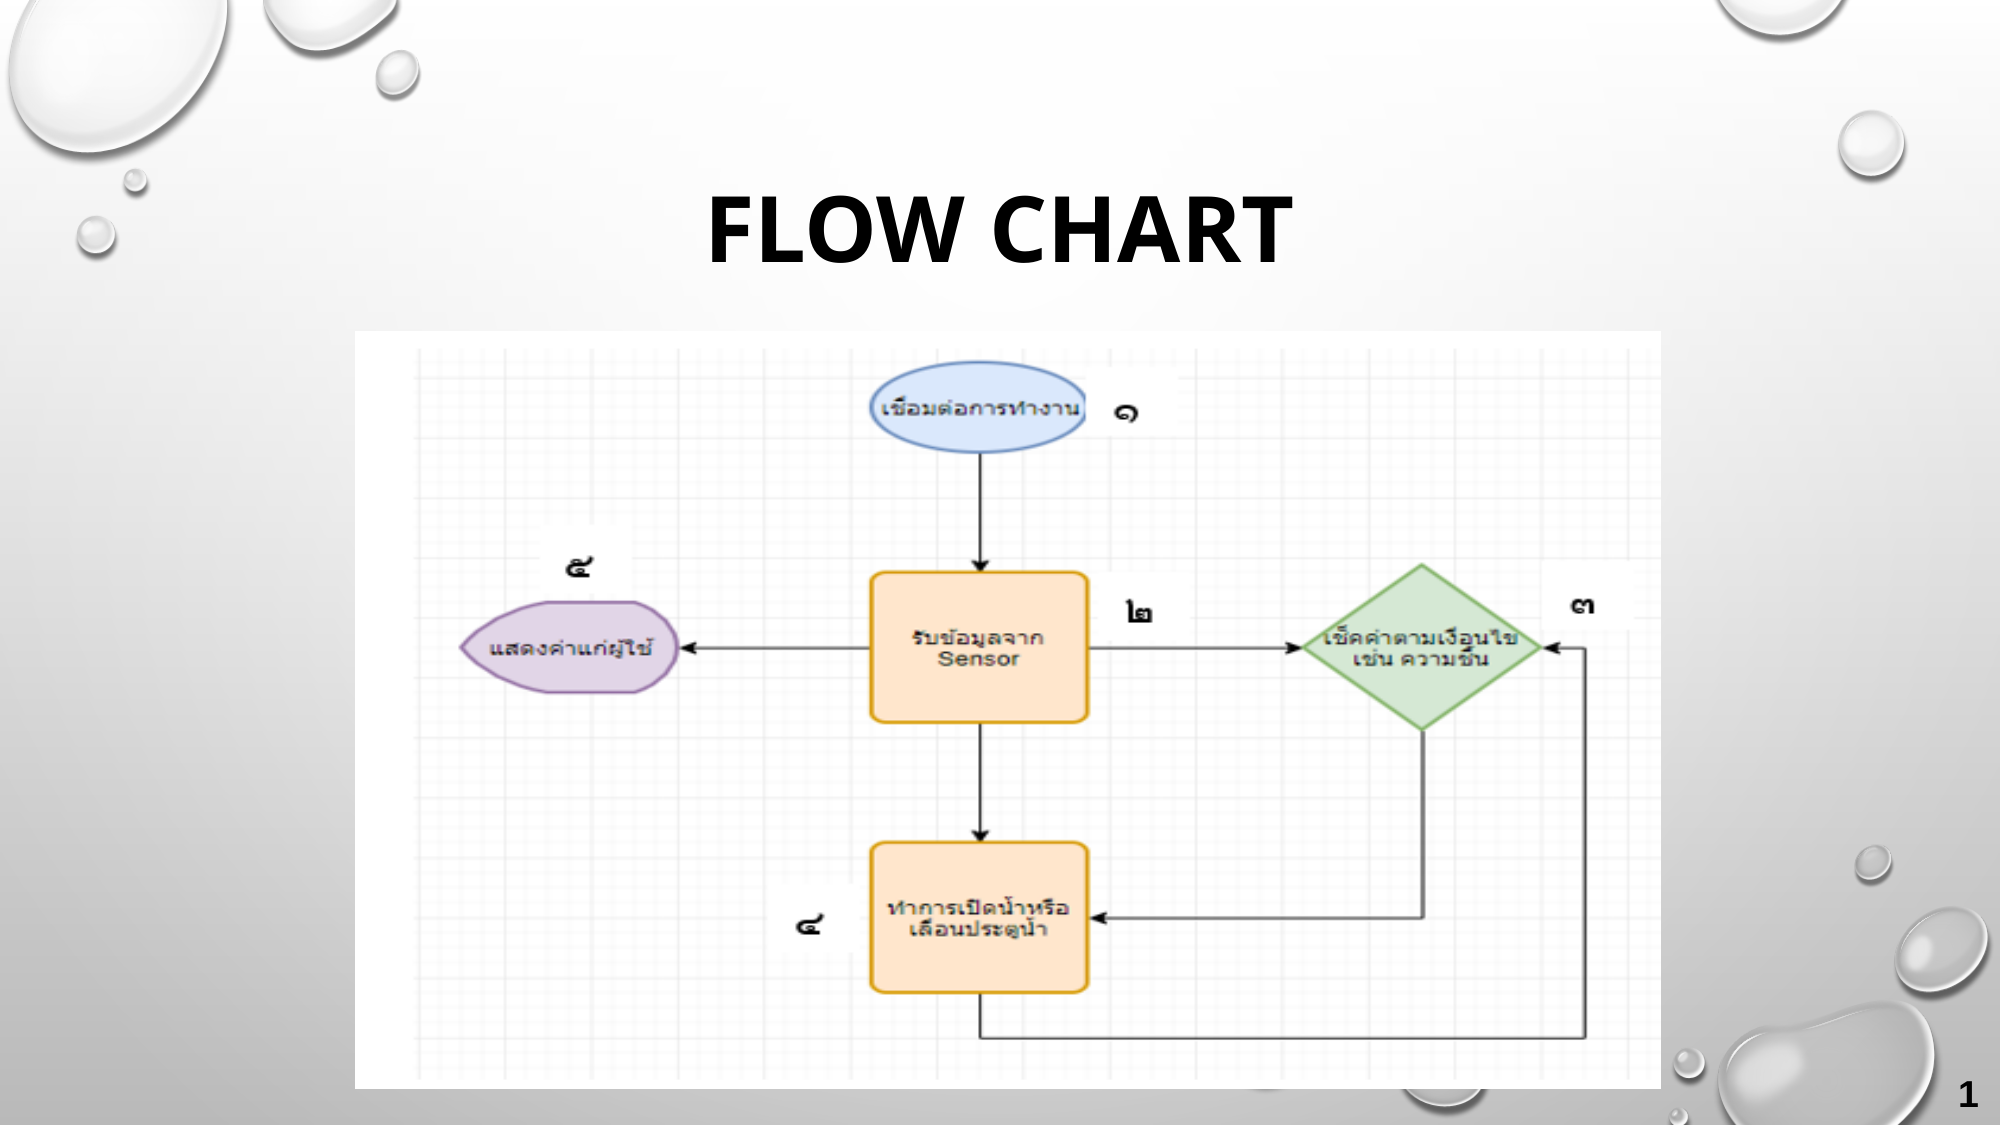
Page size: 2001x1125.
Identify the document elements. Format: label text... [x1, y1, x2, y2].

picture [0, 0, 2000, 1125]
text_box 1 [1943, 1062, 1989, 1123]
title Flow Chart [149, 101, 1851, 364]
